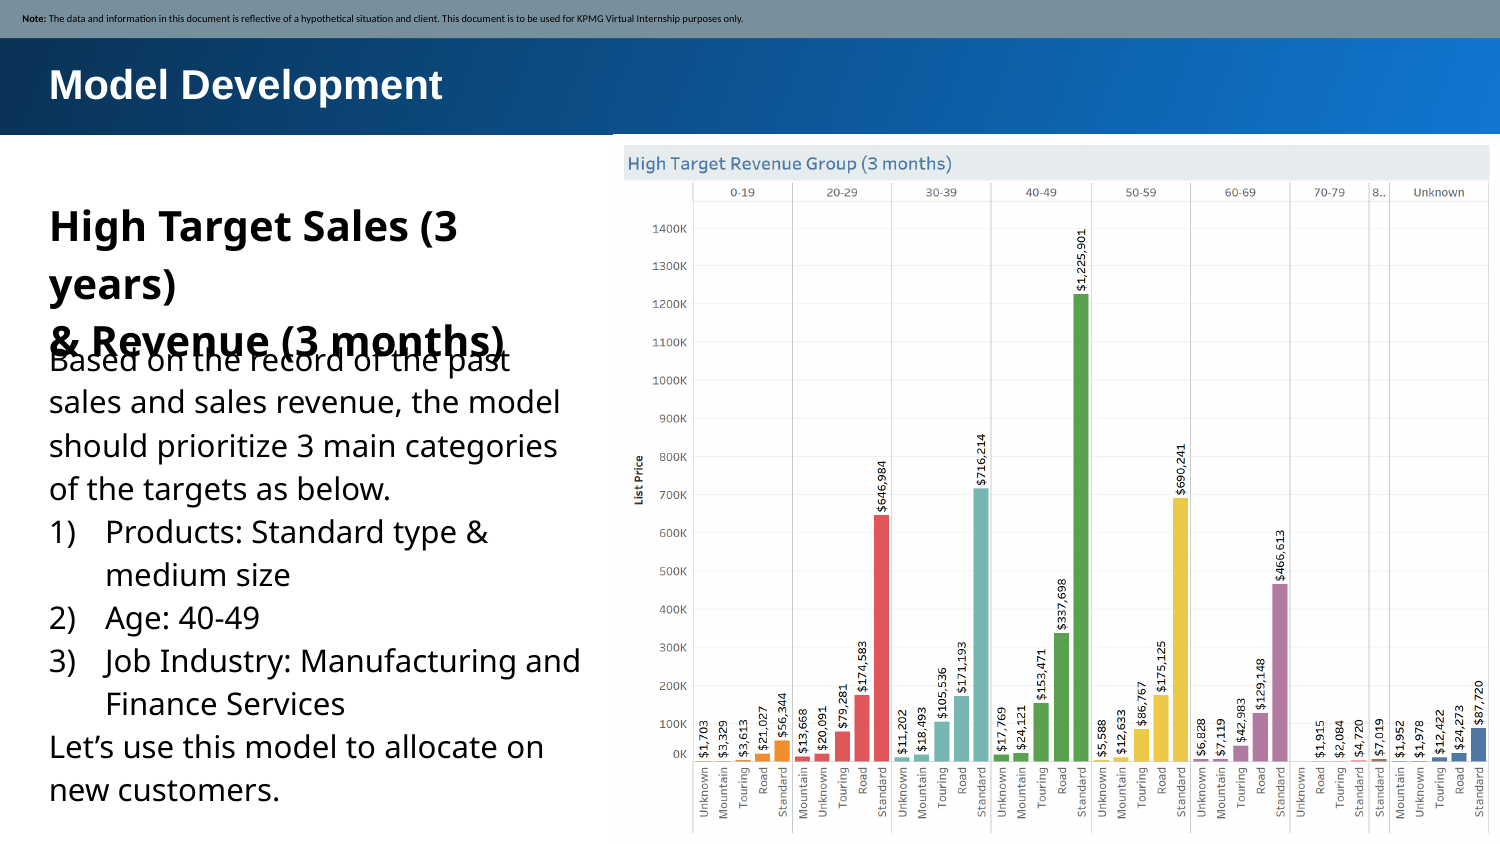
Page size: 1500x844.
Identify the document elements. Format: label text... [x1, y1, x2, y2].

text_box Note: The data and information in this document is reflective of a hypothetical situation and client. This document is to be used for KPMG Virtual Internship purposes only. [0, 0, 1500, 39]
text_box [0, 39, 1500, 135]
text_box Model Development [33, 43, 1439, 124]
picture [613, 134, 1500, 844]
text_box Based on the record of the past sales and sales revenue, the model should prioritize 3 main categories of the targets as below. Products: Standard type & medium size Age: 40-49 Job Industry: Manufacturing and Finance Services Let’s use this model to allocate on new customers. [33, 319, 598, 823]
text_box High Target Sales (3 years) & Revenue (3 months) [33, 177, 598, 319]
